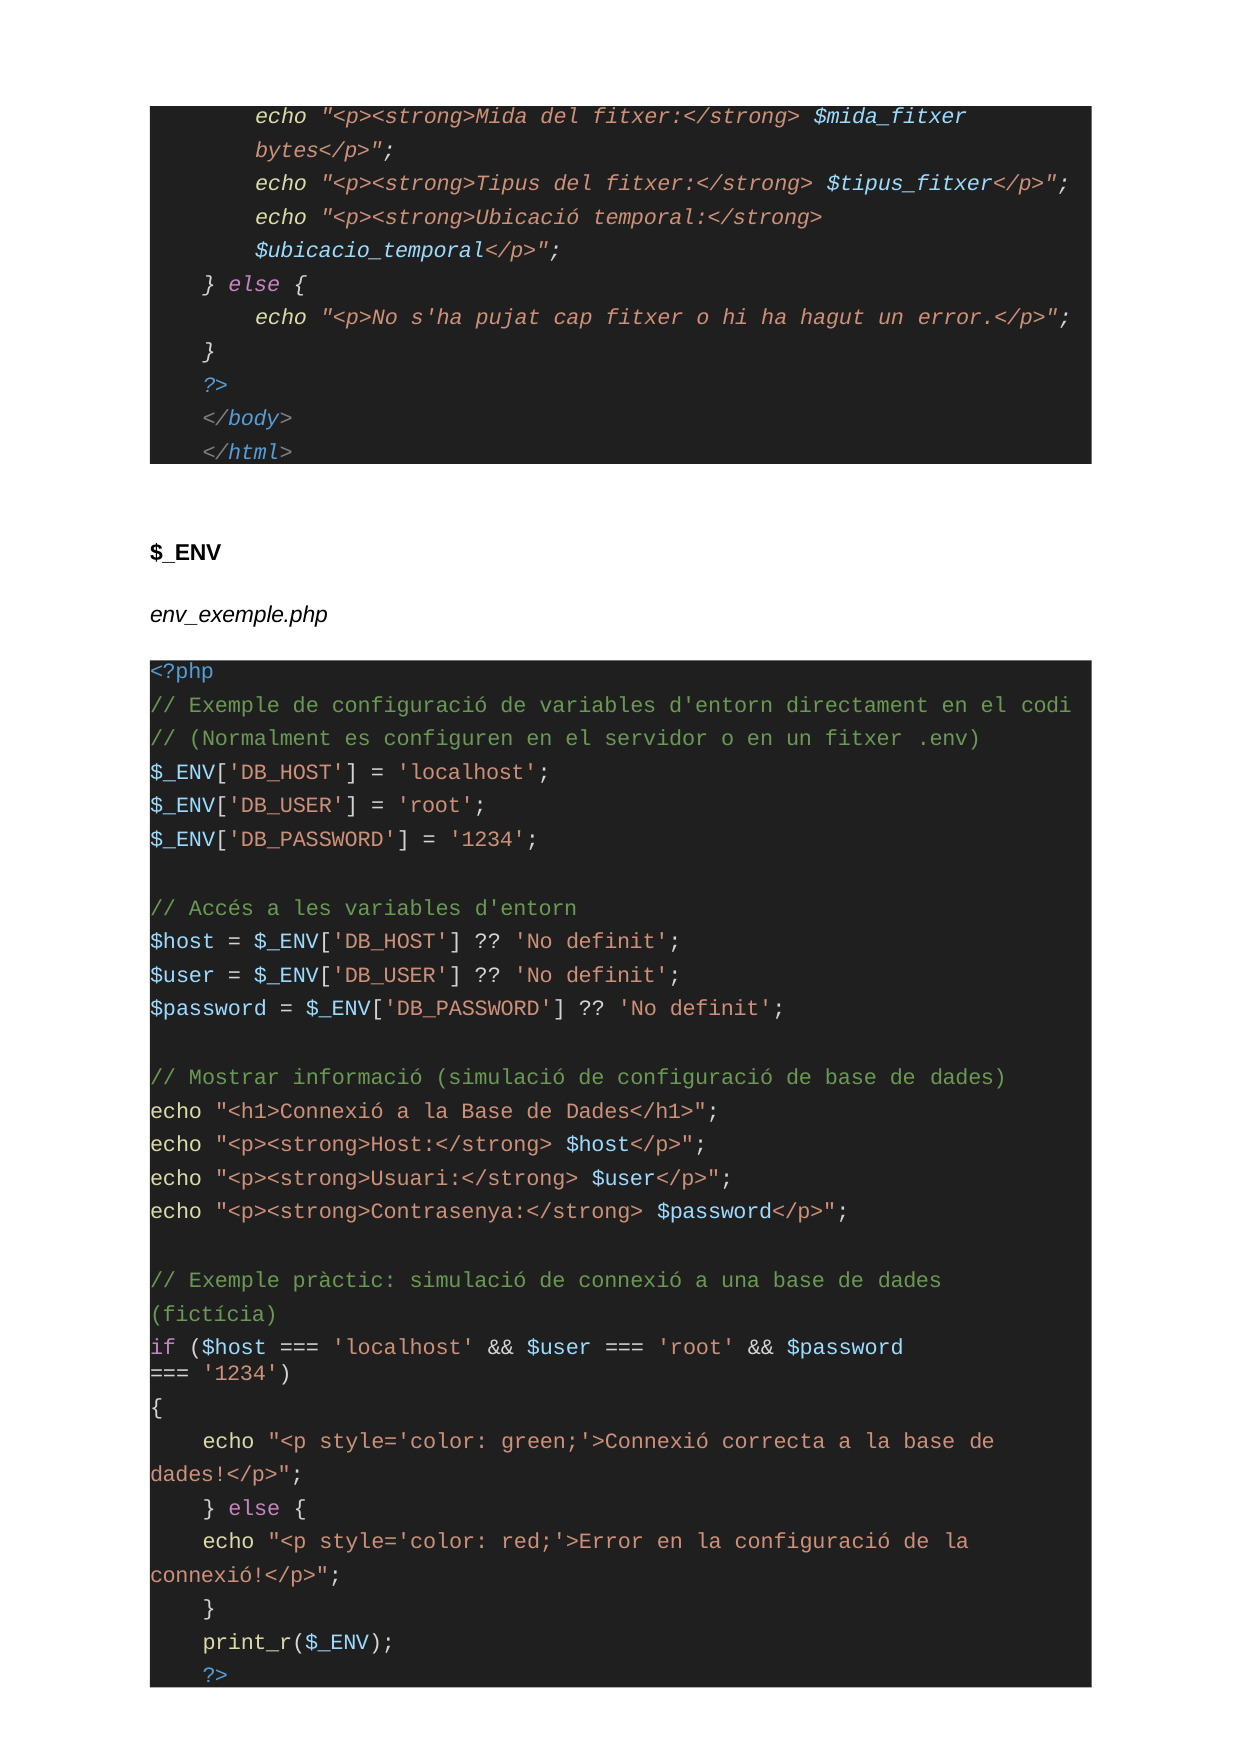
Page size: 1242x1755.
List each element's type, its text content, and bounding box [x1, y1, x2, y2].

text_box <?php // Exemple de configuració de variables d'entorn directament en el codi // (Normalment es configuren en el servidor o en un fitxer .env) $_ENV['DB_HOST'] = 'localhost'; $_ENV['DB_USER'] = 'root'; $_ENV['DB_PASSWORD'] = '1234'; // Accés a les variables d'entorn $host = $_ENV['DB_HOST'] ?? 'No definit'; $user = $_ENV['DB_USER'] ?? 'No definit'; $password = $_ENV['DB_PASSWORD'] ?? 'No definit'; // Mostrar informació (simulació de configuració de base de dades) echo "<h1>Connexió a la Base de Dades</h1>"; echo "<p><strong>Host:</strong> $host</p>"; echo "<p><strong>Usuari:</strong> $user</p>"; echo "<p><strong>Contrasenya:</strong> $password</p>"; // Exemple pràctic: simulació de connexió a una base de dades (fictícia) if ($host === 'localhost' && $user === 'root' && $password === '1234') { echo "<p style='color: green;'>Connexió correcta a la base de dades!</p>"; } else { echo "<p style='color: red;'>Error en la configuració de la connexió!</p>"; } print_r($_ENV); ?> [149, 660, 1092, 1688]
text_box echo "<p><strong>Mida del fitxer:</strong> $mida_fitxer bytes</p>"; echo "<p><strong>Tipus del fitxer:</strong> $tipus_fitxer</p>"; echo "<p><strong>Ubicació temporal:</strong> $ubicacio_temporal</p>"; } else { echo "<p>No s'ha pujat cap fitxer o hi ha hagut un error.</p>"; } ?> </body> </html> [149, 106, 1092, 464]
text_box $_ENV env_exemple.php [147, 535, 333, 627]
